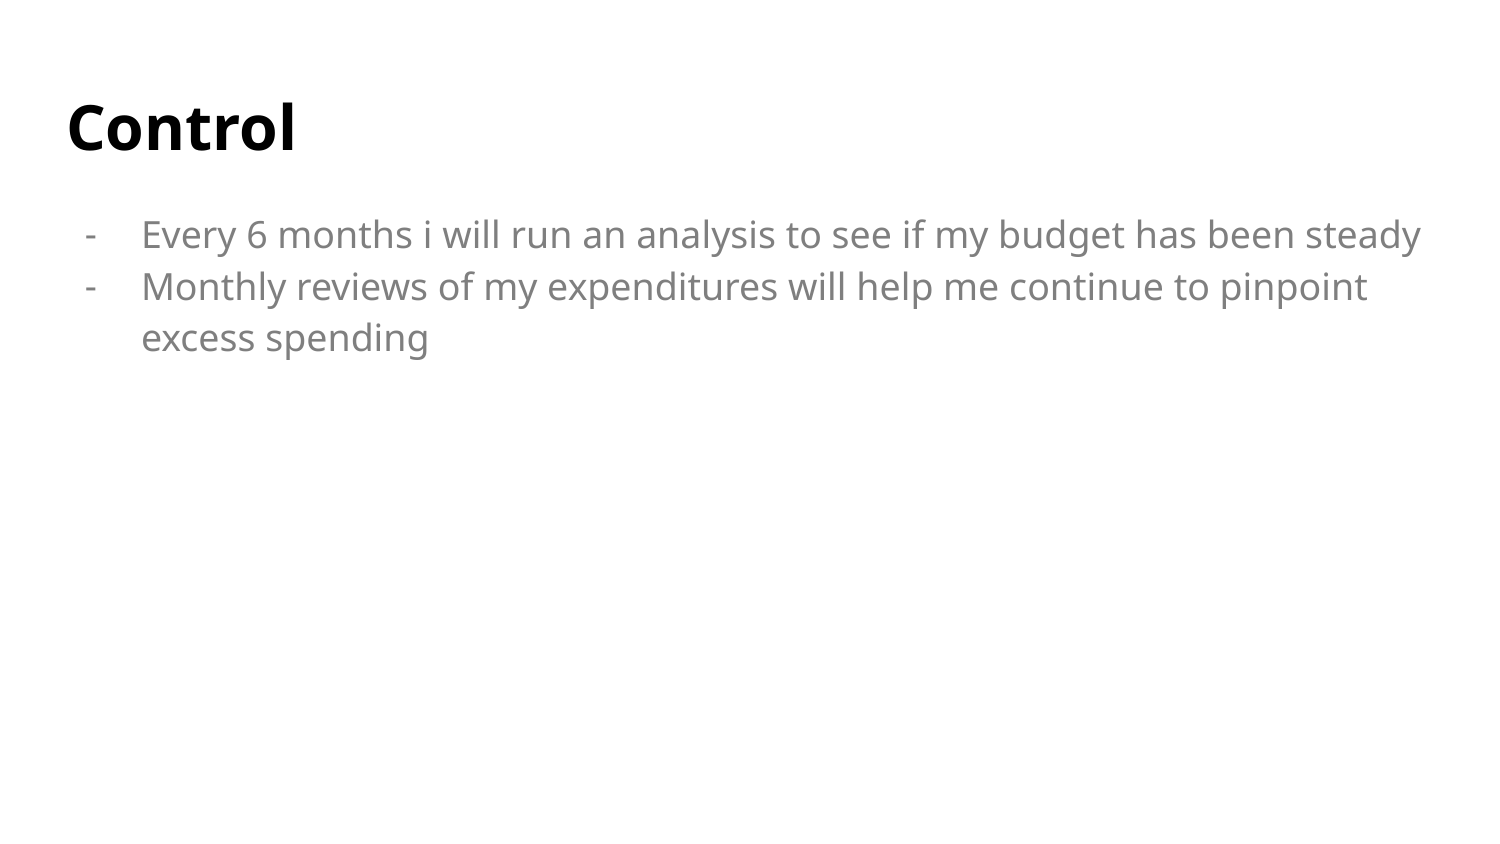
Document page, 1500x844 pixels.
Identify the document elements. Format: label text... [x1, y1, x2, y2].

title Control [51, 72, 1449, 176]
list Every 6 months i will run an analysis to see if my budget has been steady Monthly reviews of my expenditures will help me continue to pinpoint excess spending [51, 189, 1449, 750]
